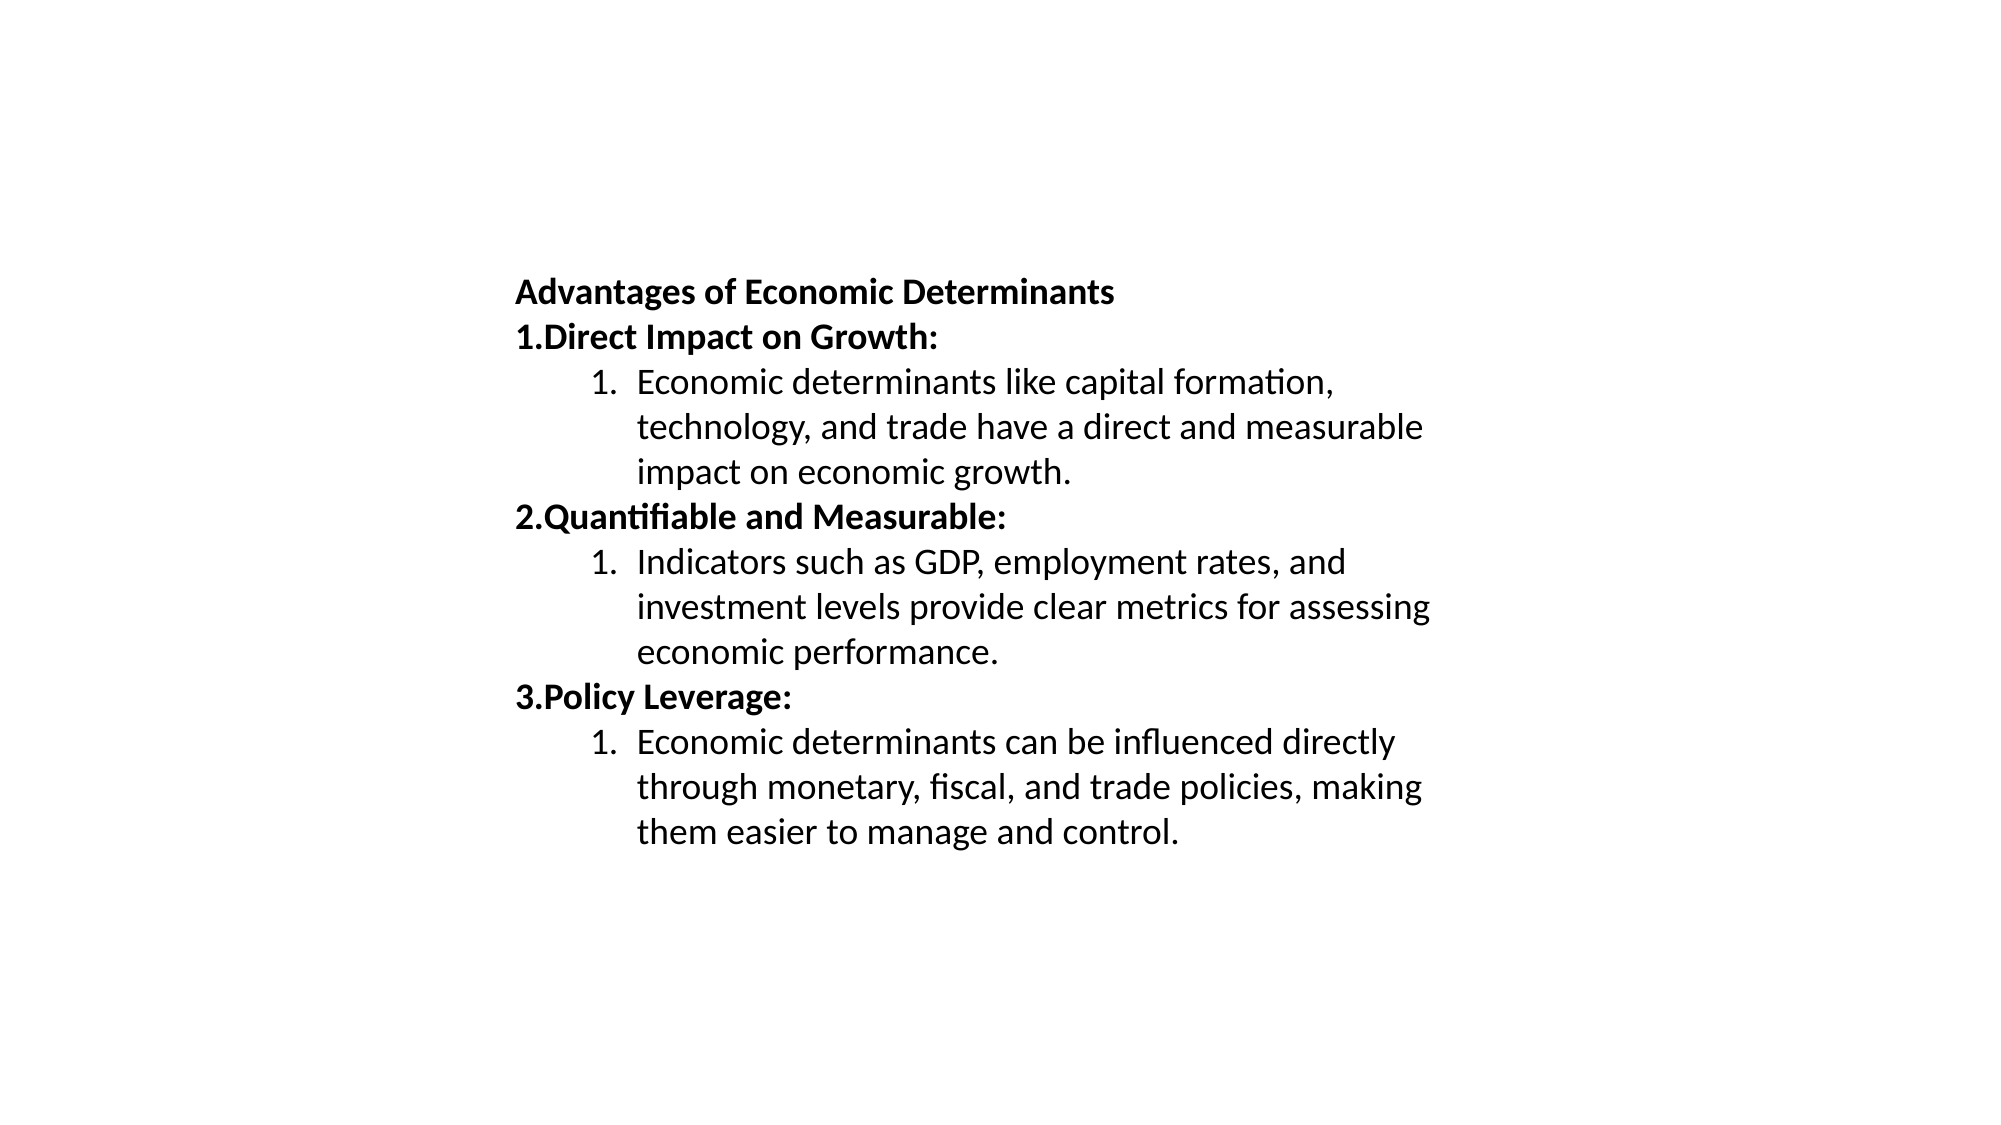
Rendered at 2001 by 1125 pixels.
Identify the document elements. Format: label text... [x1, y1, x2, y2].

text_box Advantages of Economic Determinants Direct Impact on Growth: Economic determinants like capital formation, technology, and trade have a direct and measurable impact on economic growth. Quantifiable and Measurable: Indicators such as GDP, employment rates, and investment levels provide clear metrics for assessing economic performance. Policy Leverage: Economic determinants can be influenced directly through monetary, fiscal, and trade policies, making them easier to manage and control. [500, 259, 1501, 860]
